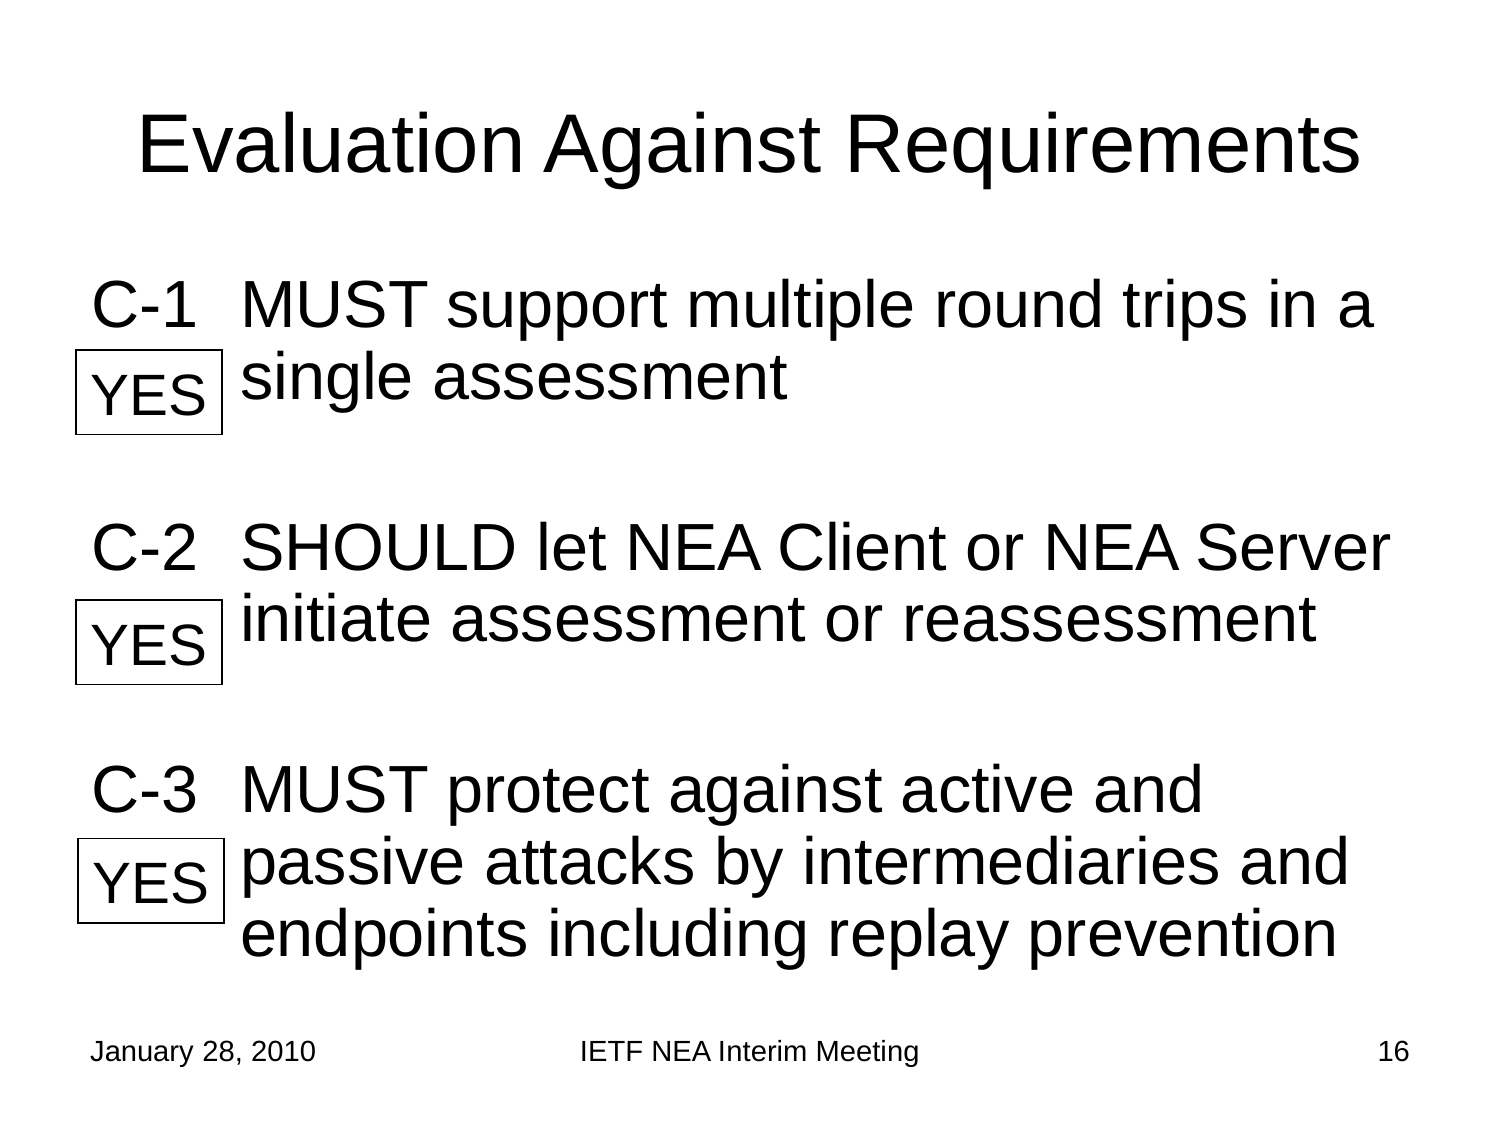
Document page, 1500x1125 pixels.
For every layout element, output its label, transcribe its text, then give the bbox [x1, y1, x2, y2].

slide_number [74, 1024, 426, 1103]
text_box YES [76, 600, 223, 685]
text_box YES [77, 838, 224, 923]
slide_number 16 [1074, 1024, 1426, 1103]
title Evaluation Against Requirements [74, 44, 1426, 233]
text_box YES [76, 350, 223, 435]
footer IETF NEA Interim Meeting [512, 1024, 988, 1103]
list C-1 MUST support multiple round trips in a single assessment C-2 SHOULD let NEA Client or NEA Server initiate assessment or reassessment C-3 MUST protect against active and passive attacks by intermediaries and endpoints including replay prevention [74, 262, 1426, 1006]
